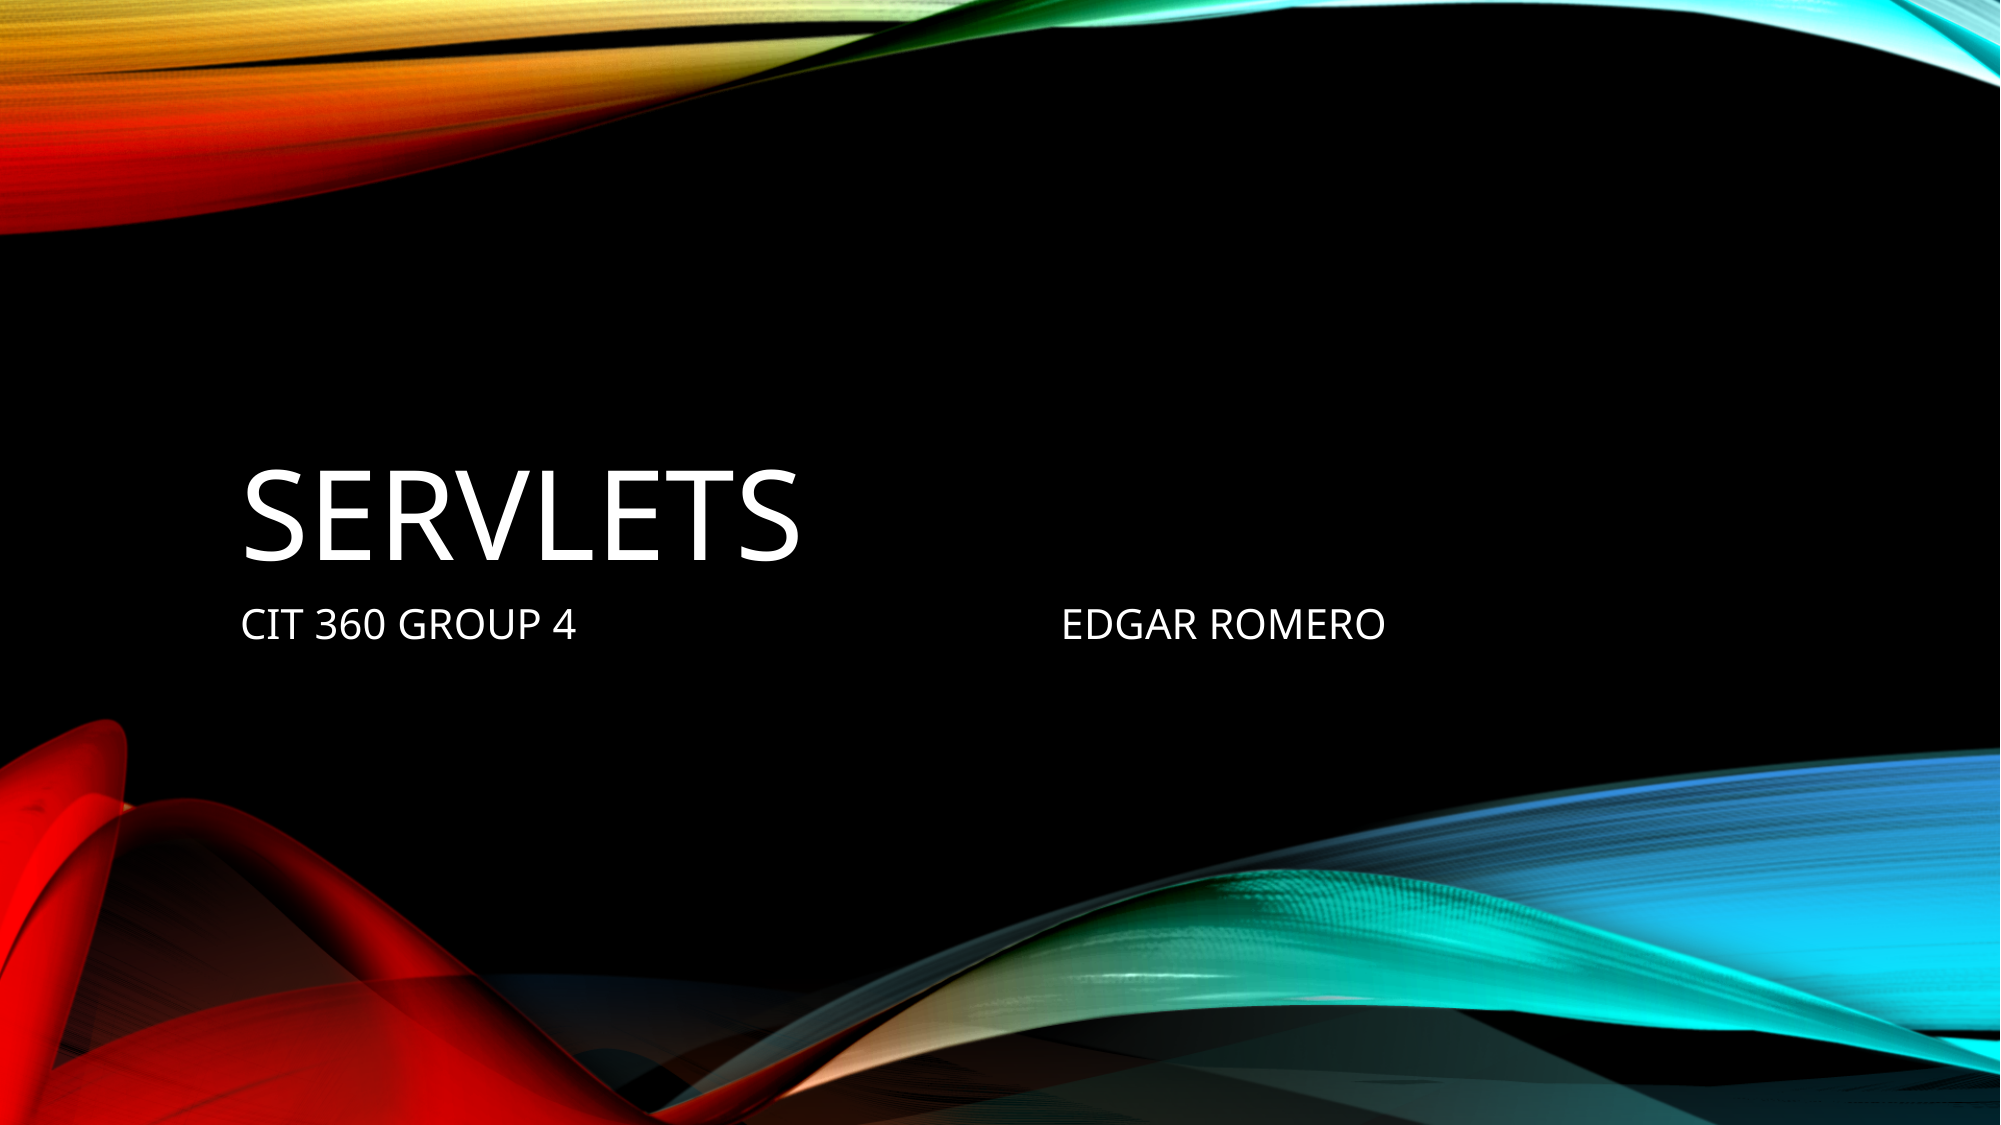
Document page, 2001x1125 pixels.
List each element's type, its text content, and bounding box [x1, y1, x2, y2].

picture [0, 0, 2000, 237]
title SERVLETS [225, 295, 1883, 596]
picture [0, 717, 2000, 1125]
subtitle CIT 360 GROUP 4 EDGAR ROMERO [225, 595, 1775, 709]
